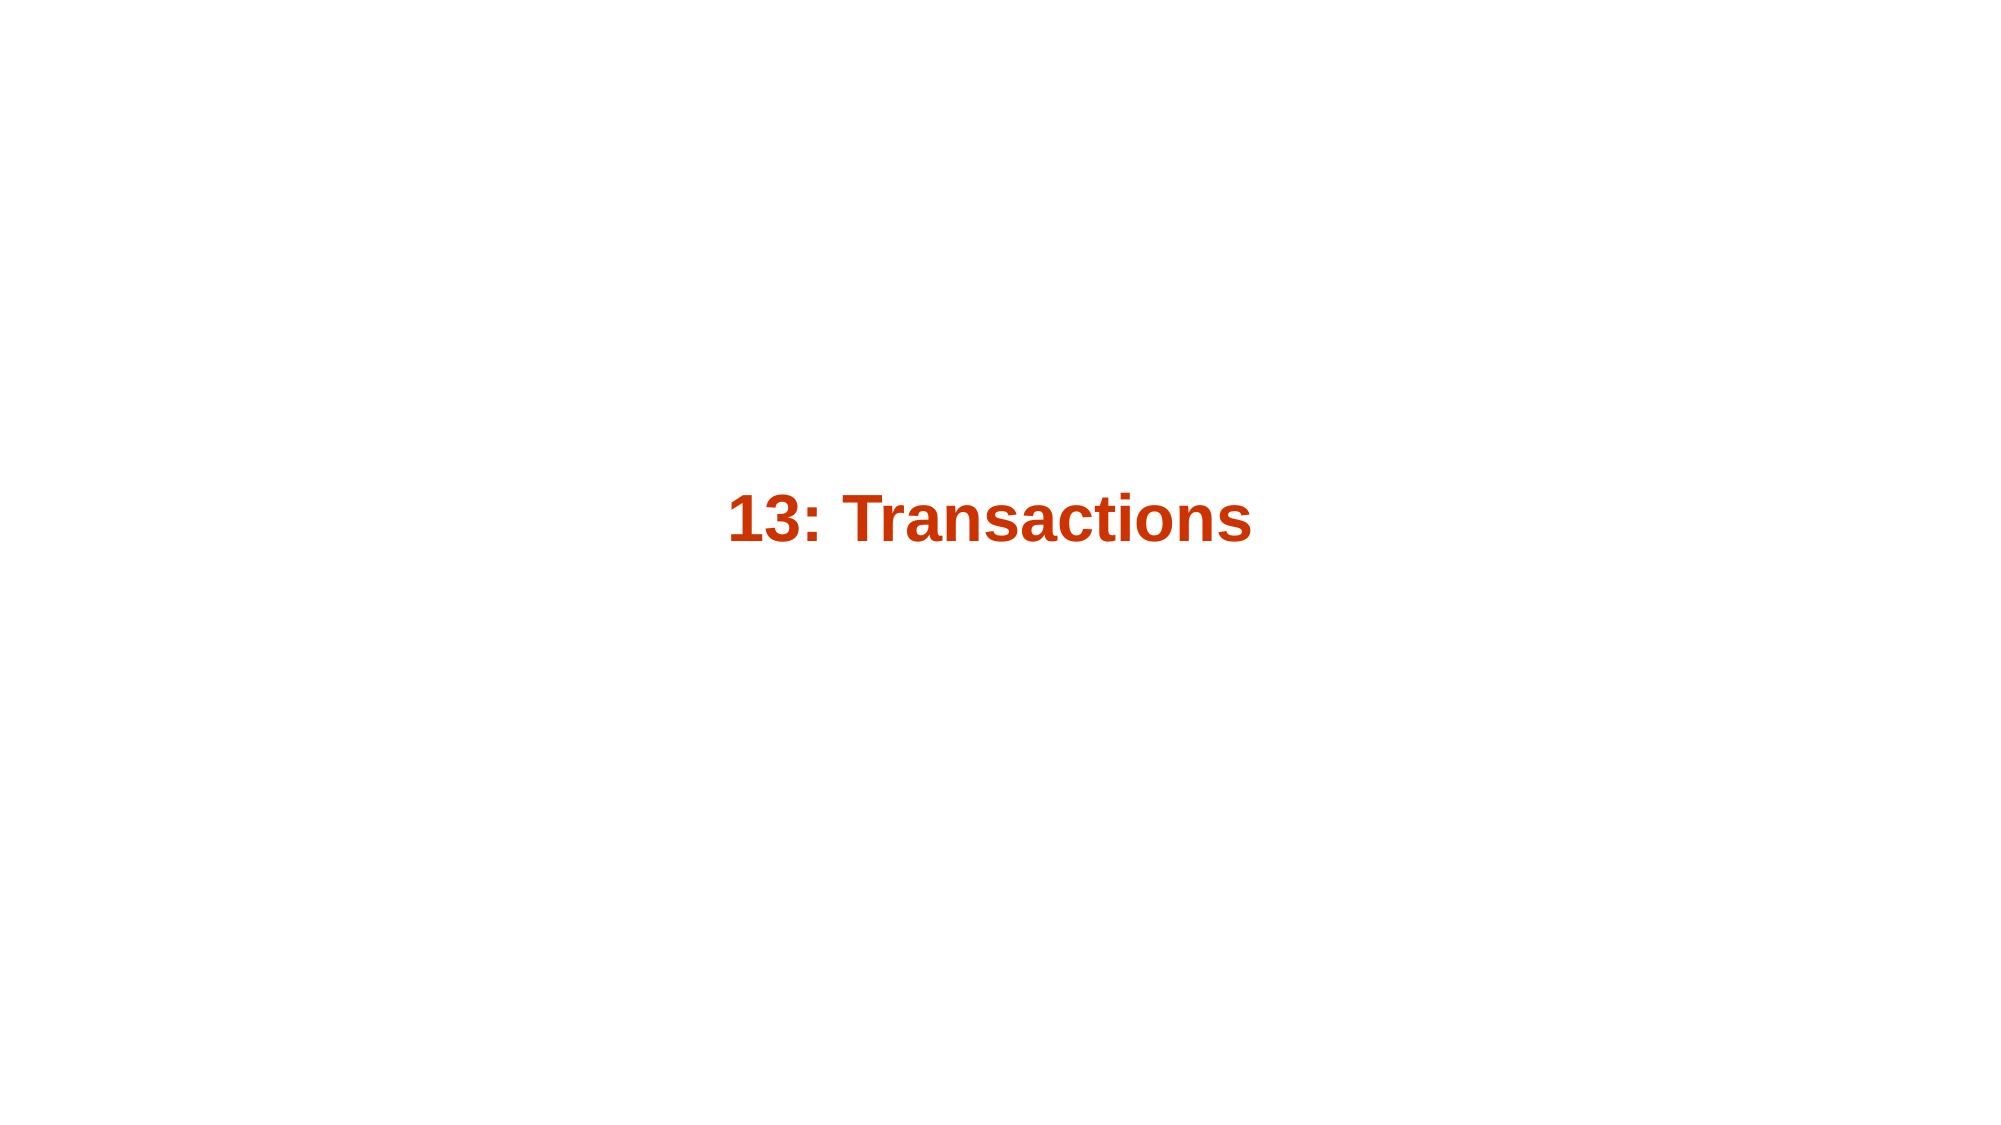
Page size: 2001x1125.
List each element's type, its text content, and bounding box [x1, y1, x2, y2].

title 13: Transactions [149, 374, 1851, 563]
